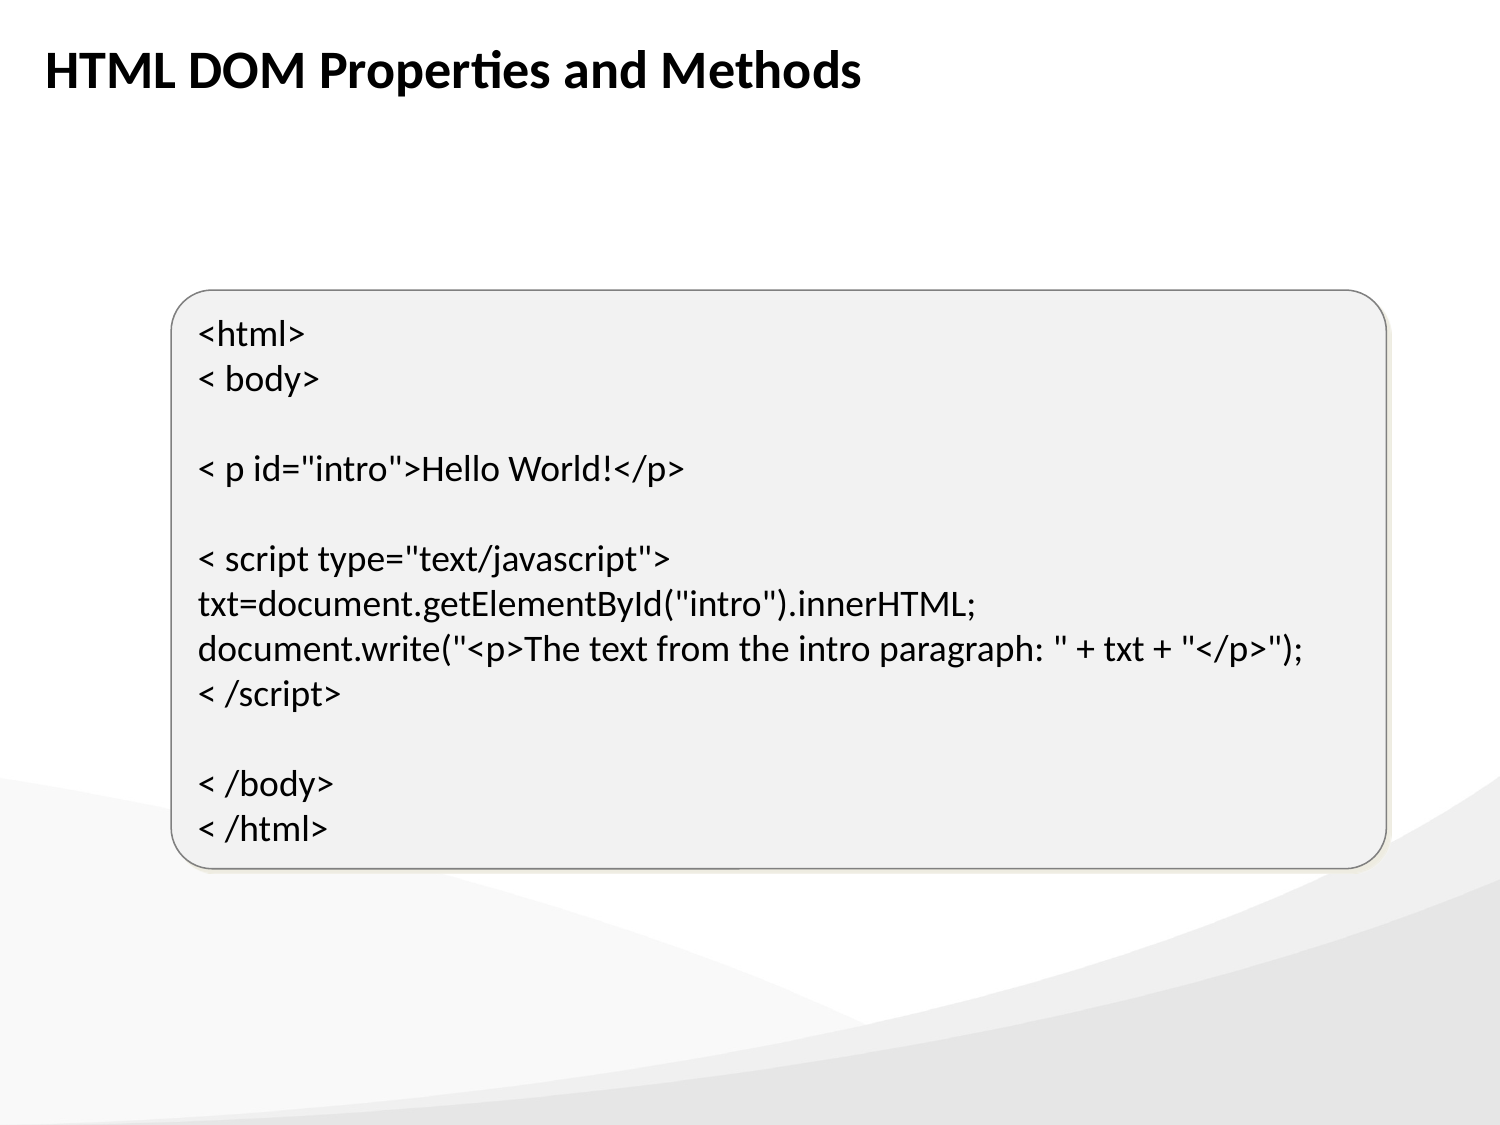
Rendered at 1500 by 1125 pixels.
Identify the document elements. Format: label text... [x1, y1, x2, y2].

title HTML DOM Properties and Methods [29, 21, 1478, 114]
picture [0, 0, 1500, 1125]
text_box <html> < body> < p id="intro">Hello World!</p> < script type="text/javascript"> txt=document.getElementById("intro").innerHTML; document.write("<p>The text from the intro paragraph: " + txt + "</p>"); < /script> < /body> < /html> [171, 290, 1387, 869]
